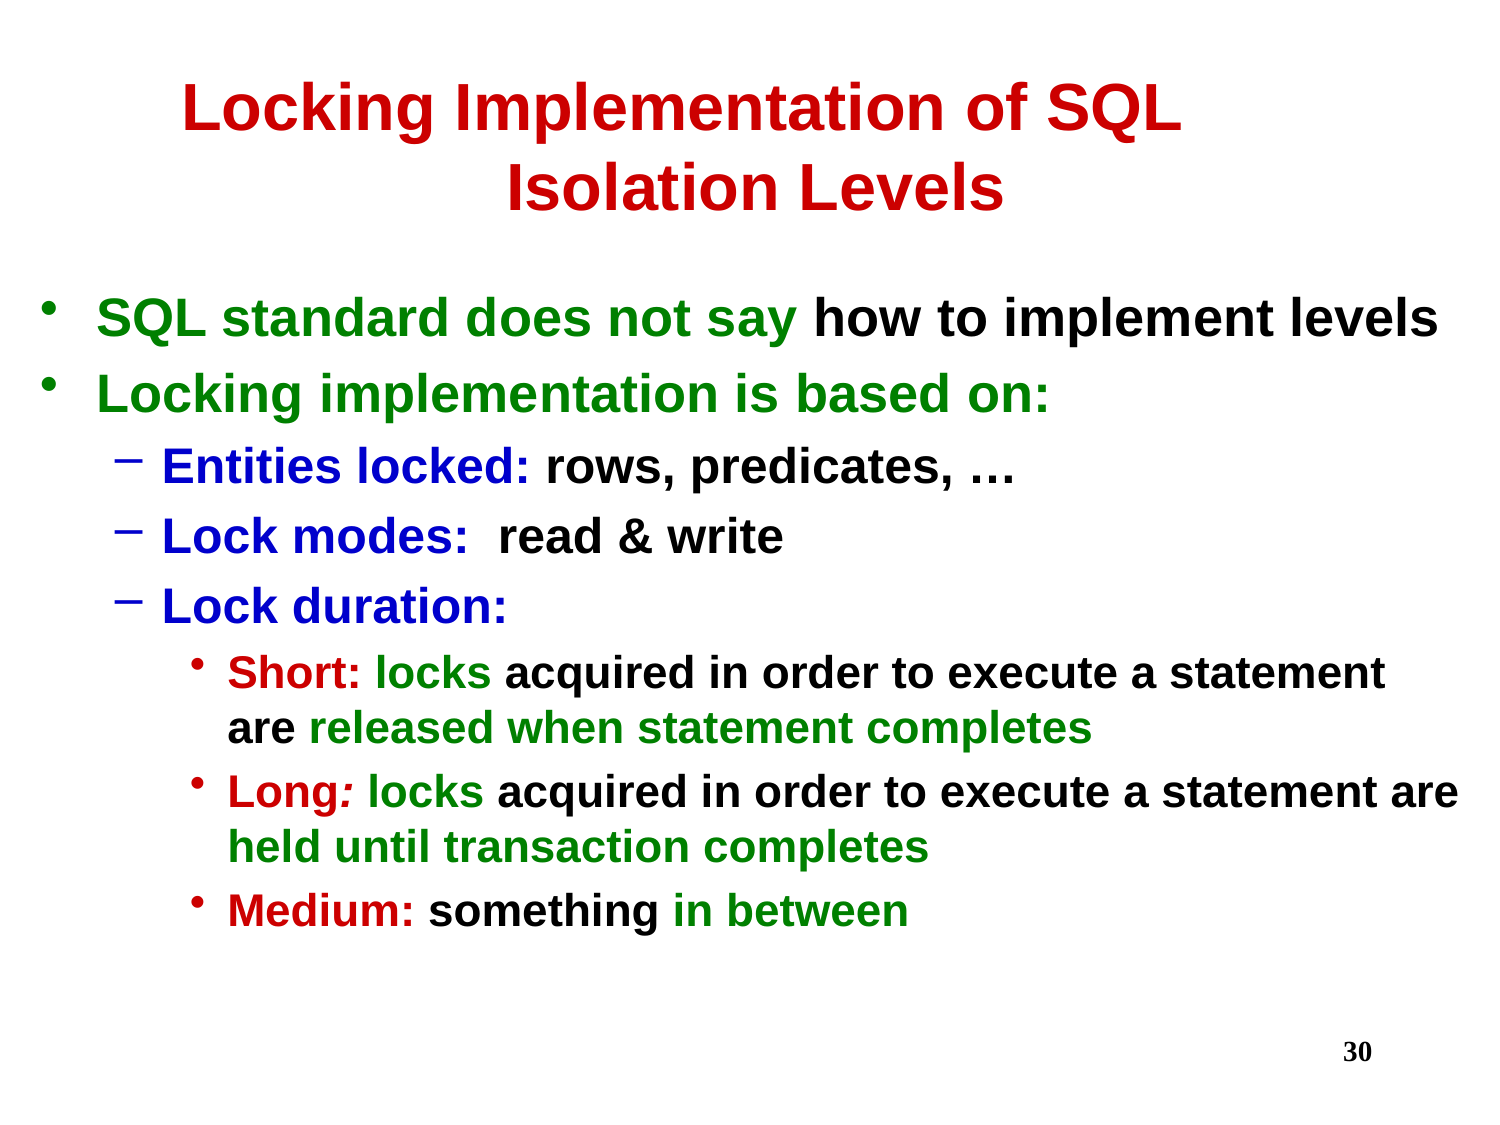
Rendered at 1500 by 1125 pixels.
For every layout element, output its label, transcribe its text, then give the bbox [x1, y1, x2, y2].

list SQL standard does not say how to implement levels Locking implementation is based on: Entities locked: rows, predicates, … Lock modes: read & write Lock duration: Short: locks acquired in order to execute a statement are released when statement completes Long: locks acquired in order to execute a statement are held until transaction completes Medium: something in between [24, 274, 1476, 1125]
title Locking Implementation of SQL Isolation Levels [37, 49, 1476, 238]
